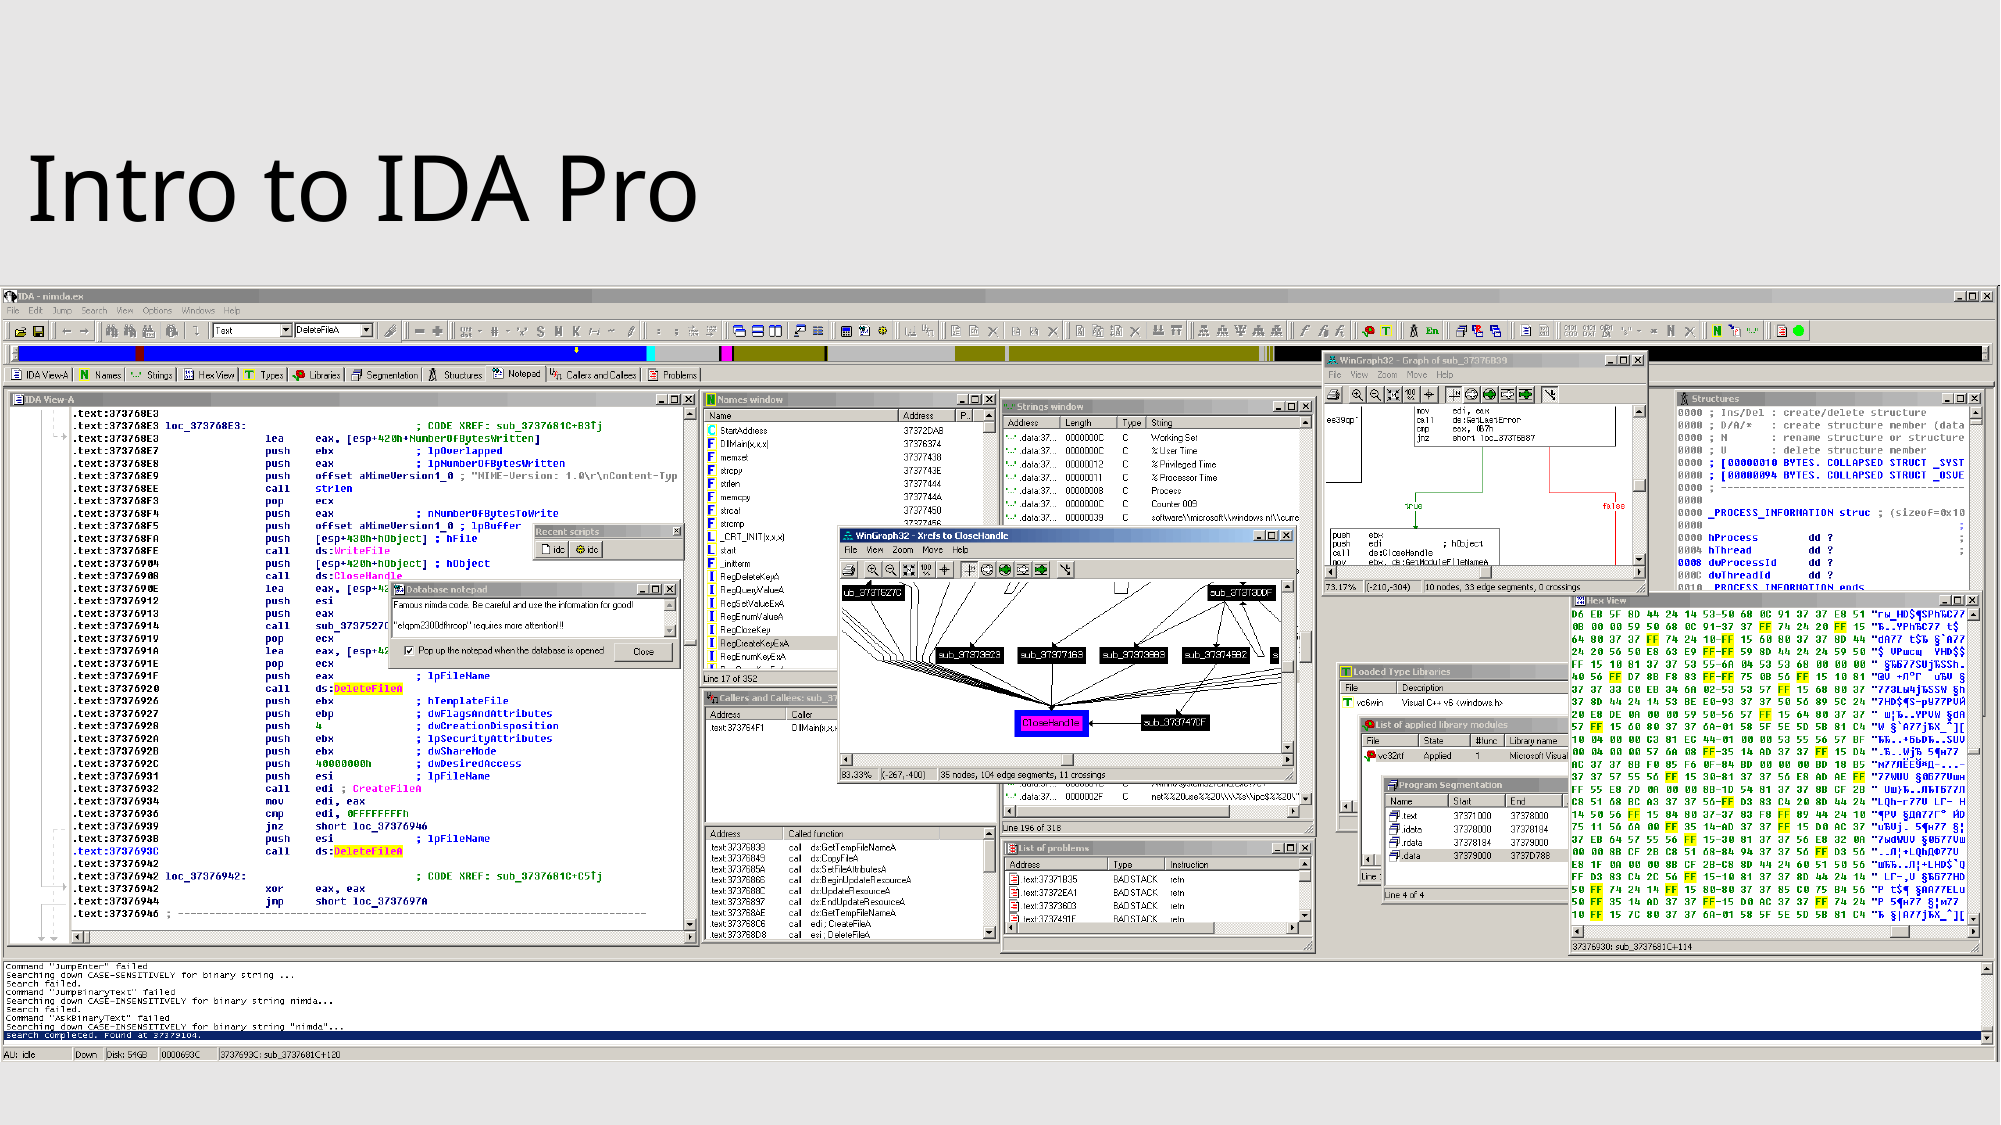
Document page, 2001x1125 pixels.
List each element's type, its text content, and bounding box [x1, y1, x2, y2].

picture [0, 285, 2000, 1062]
title Intro to IDA Pro [12, 82, 1738, 285]
